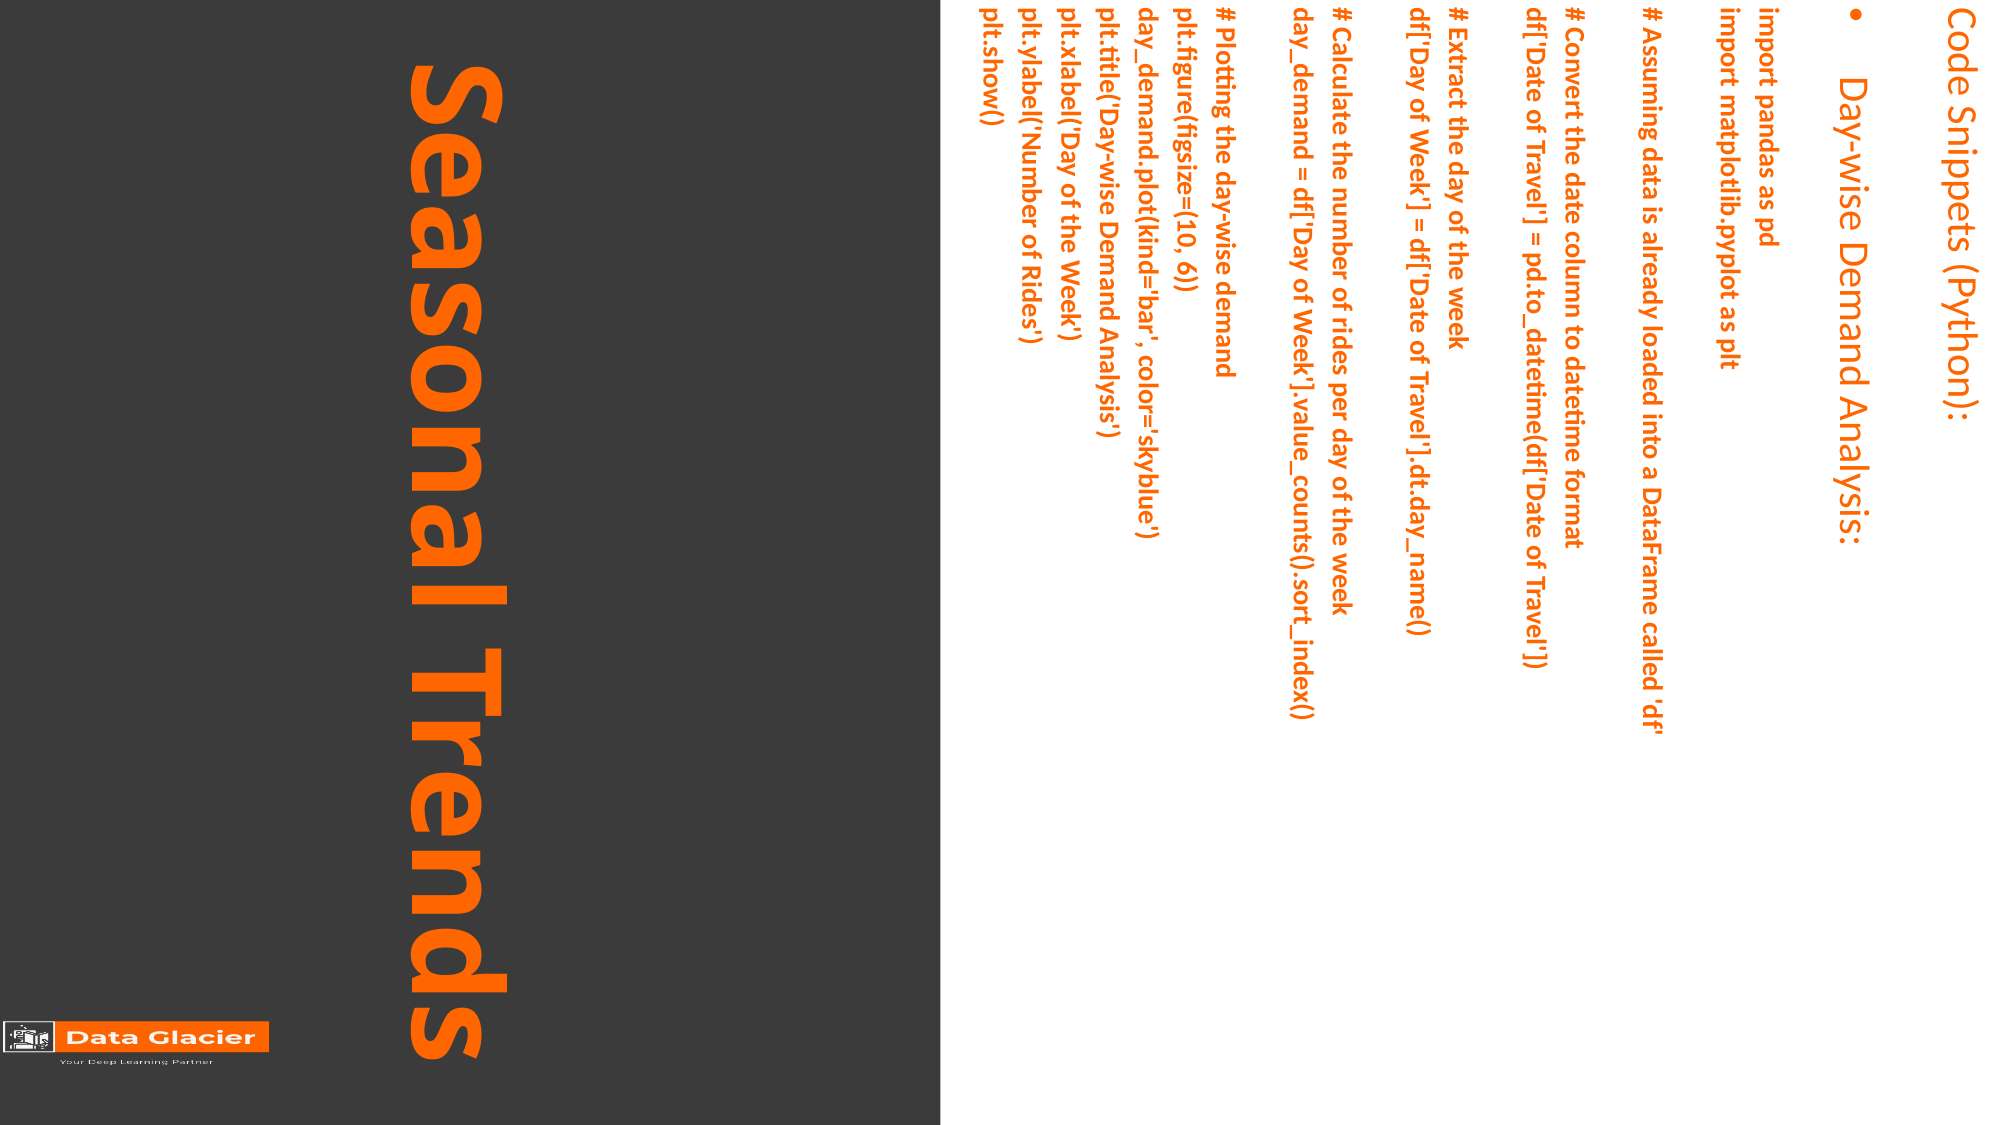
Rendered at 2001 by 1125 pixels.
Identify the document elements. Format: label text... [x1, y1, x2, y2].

subtitle Code Snippets (Python): Day-wise Demand Analysis: import pandas as pd import matplotlib.pyplot as plt # Assuming data is already loaded into a DataFrame called 'df' # Convert the date column to datetime format df['Date of Travel'] = pd.to_datetime(df['Date of Travel']) # Extract the day of the week df['Day of Week'] = df['Date of Travel'].dt.day_name() # Calculate the number of rides per day of the week day_demand = df['Day of Week'].value_counts().sort_index() # Plotting the day-wise demand plt.figure(figsize=(10, 6)) day_demand.plot(kind='bar', color='skyblue') plt.title('Day-wise Demand Analysis') plt.xlabel('Day of the Week') plt.ylabel('Number of Rides') plt.show() [940, 0, 2000, 1125]
title Seasonal Trends [0, 0, 940, 1125]
picture [0, 961, 272, 1125]
